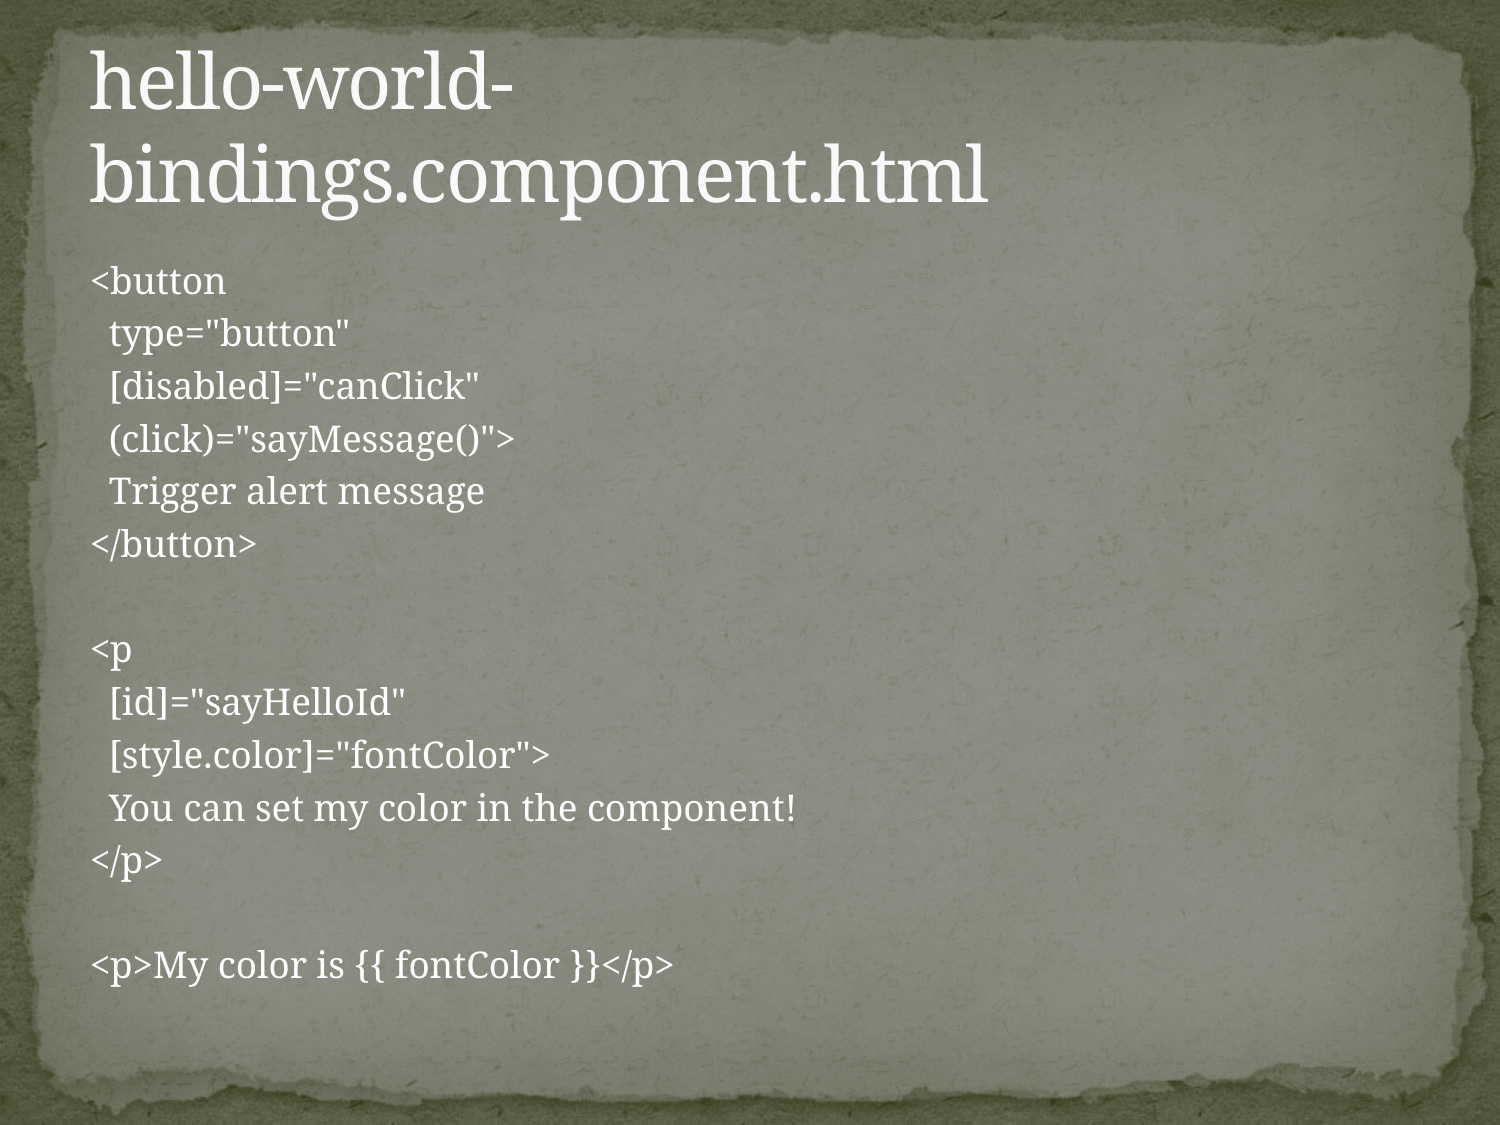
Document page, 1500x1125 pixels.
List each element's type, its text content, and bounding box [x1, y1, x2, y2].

title hello-world-bindings.component.html [74, 24, 1425, 225]
list <button type="button" [disabled]="canClick" (click)="sayMessage()"> Trigger alert message </button> <p [id]="sayHelloId" [style.color]="fontColor"> You can set my color in the component! </p> <p>My color is {{ fontColor }}</p> [75, 249, 1425, 1000]
